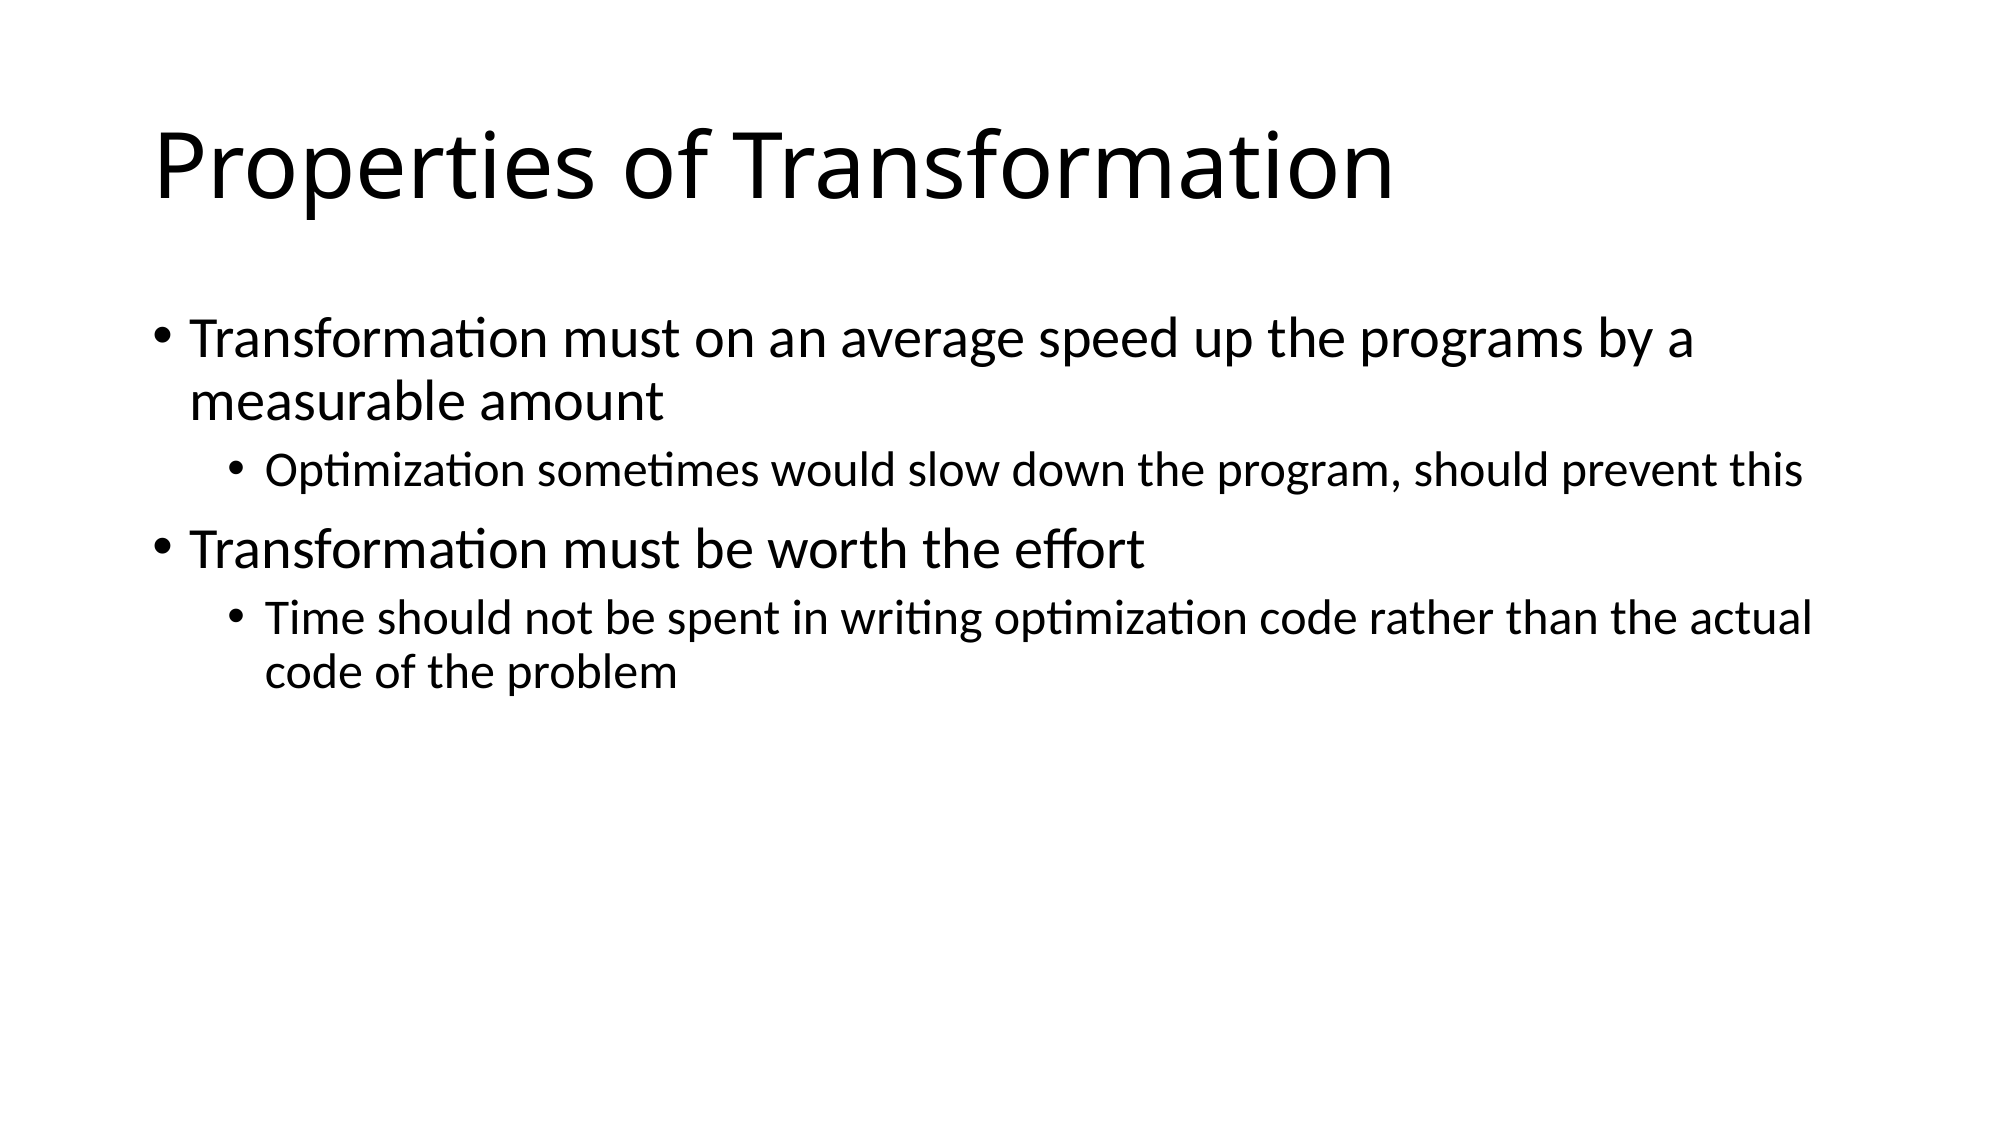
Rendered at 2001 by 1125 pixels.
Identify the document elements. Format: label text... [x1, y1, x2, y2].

title Properties of Transformation [137, 59, 1863, 278]
list Transformation must on an average speed up the programs by a measurable amount Optimization sometimes would slow down the program, should prevent this Transformation must be worth the effort Time should not be spent in writing optimization code rather than the actual code of the problem [137, 299, 1863, 1014]
